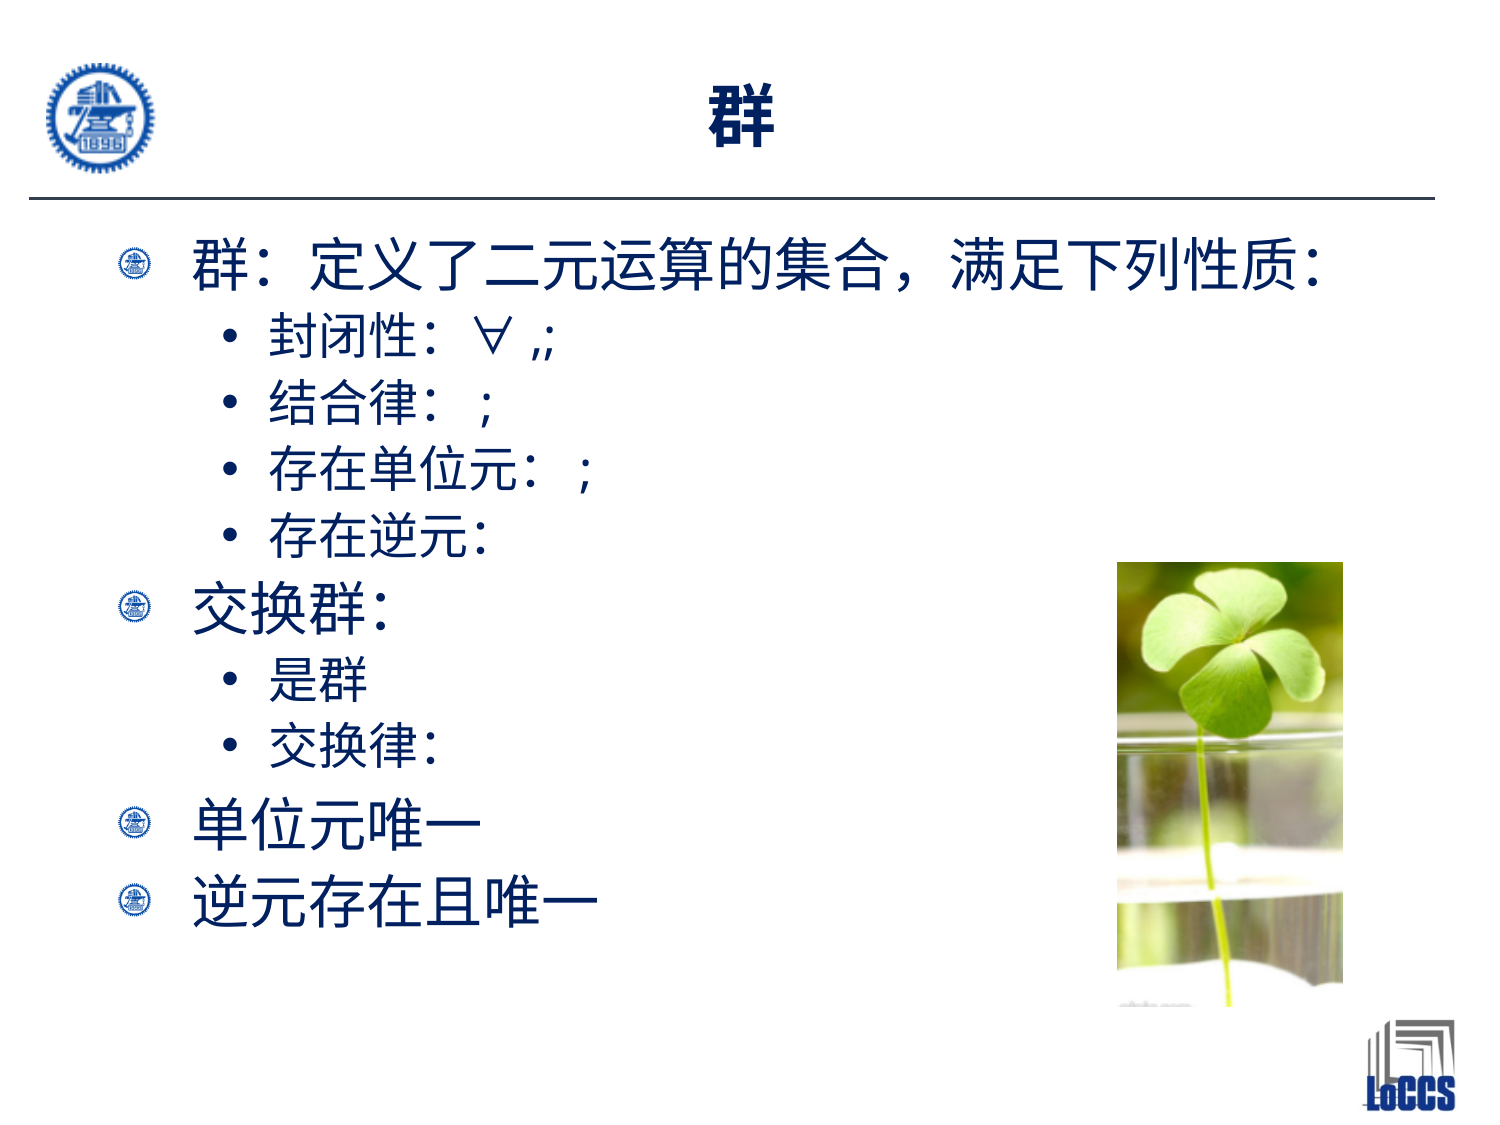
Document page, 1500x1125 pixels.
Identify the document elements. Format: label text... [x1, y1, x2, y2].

text_box 单位元唯一 逆元存在且唯一 [103, 773, 1343, 1049]
picture [118, 247, 152, 280]
picture [46, 63, 103, 176]
title 群 [103, 59, 1397, 180]
picture [1358, 1016, 1459, 1114]
picture [118, 883, 152, 917]
picture [1117, 562, 1343, 1007]
picture [118, 806, 152, 839]
picture [118, 590, 152, 623]
